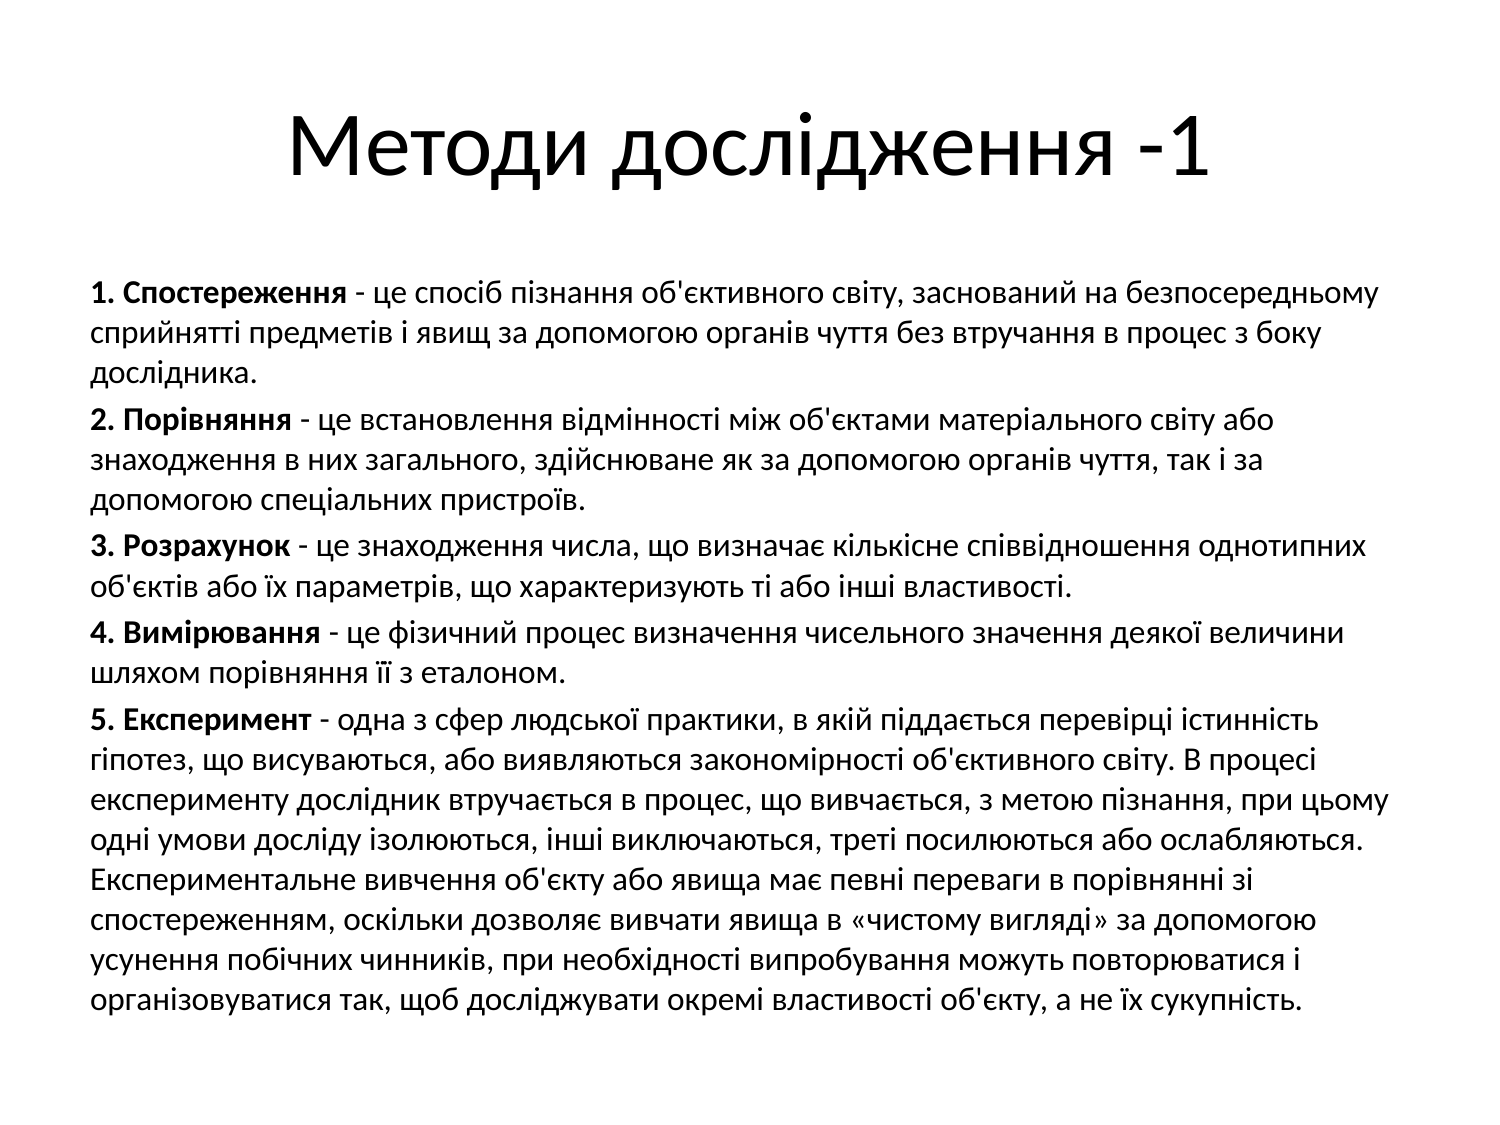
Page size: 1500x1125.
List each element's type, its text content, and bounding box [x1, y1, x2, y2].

title Методи дослідження -1 [75, 45, 1425, 233]
list 1. Спостереження - це спосіб пізнання об'єктивного світу, заснований на безпосередньому сприйнятті предметів і явищ за допомогою органів чуття без втручання в процес з боку дослідника. 2. Порівняння - це встановлення відмінності між об'єктами матеріального світу або знаходження в них загального, здійснюване як за допомогою органів чуття, так і за допомогою спеціальних пристроїв. 3. Розрахунок - це знаходження числа, що визначає кількісне співвідношення однотипних об'єктів або їх параметрів, що характеризують ті або інші властивості. 4. Вимірювання - це фізичний процес визначення чисельного значення деякої величини шляхом порівняння її з еталоном. 5. Експеримент - одна з сфер людської практики, в якій піддається перевірці істинність гіпотез, що висуваються, або виявляються закономірності об'єктивного світу. В процесі експерименту дослідник втручається в процес, що вивчається, з метою пізнання, при цьому одні умови досліду ізолюються, інші виключаються, треті посилюються або ослабляються. Експериментальне вивчення об'єкту або явища має певні переваги в порівнянні зі спостереженням, оскільки дозволяє вивчати явища в «чистому вигляді» за допомогою усунення побічних чинників, при необхідності випробування можуть повторюватися і організовуватися так, щоб досліджувати окремі властивості об'єкту, а не їх сукупність. [75, 262, 1425, 1047]
